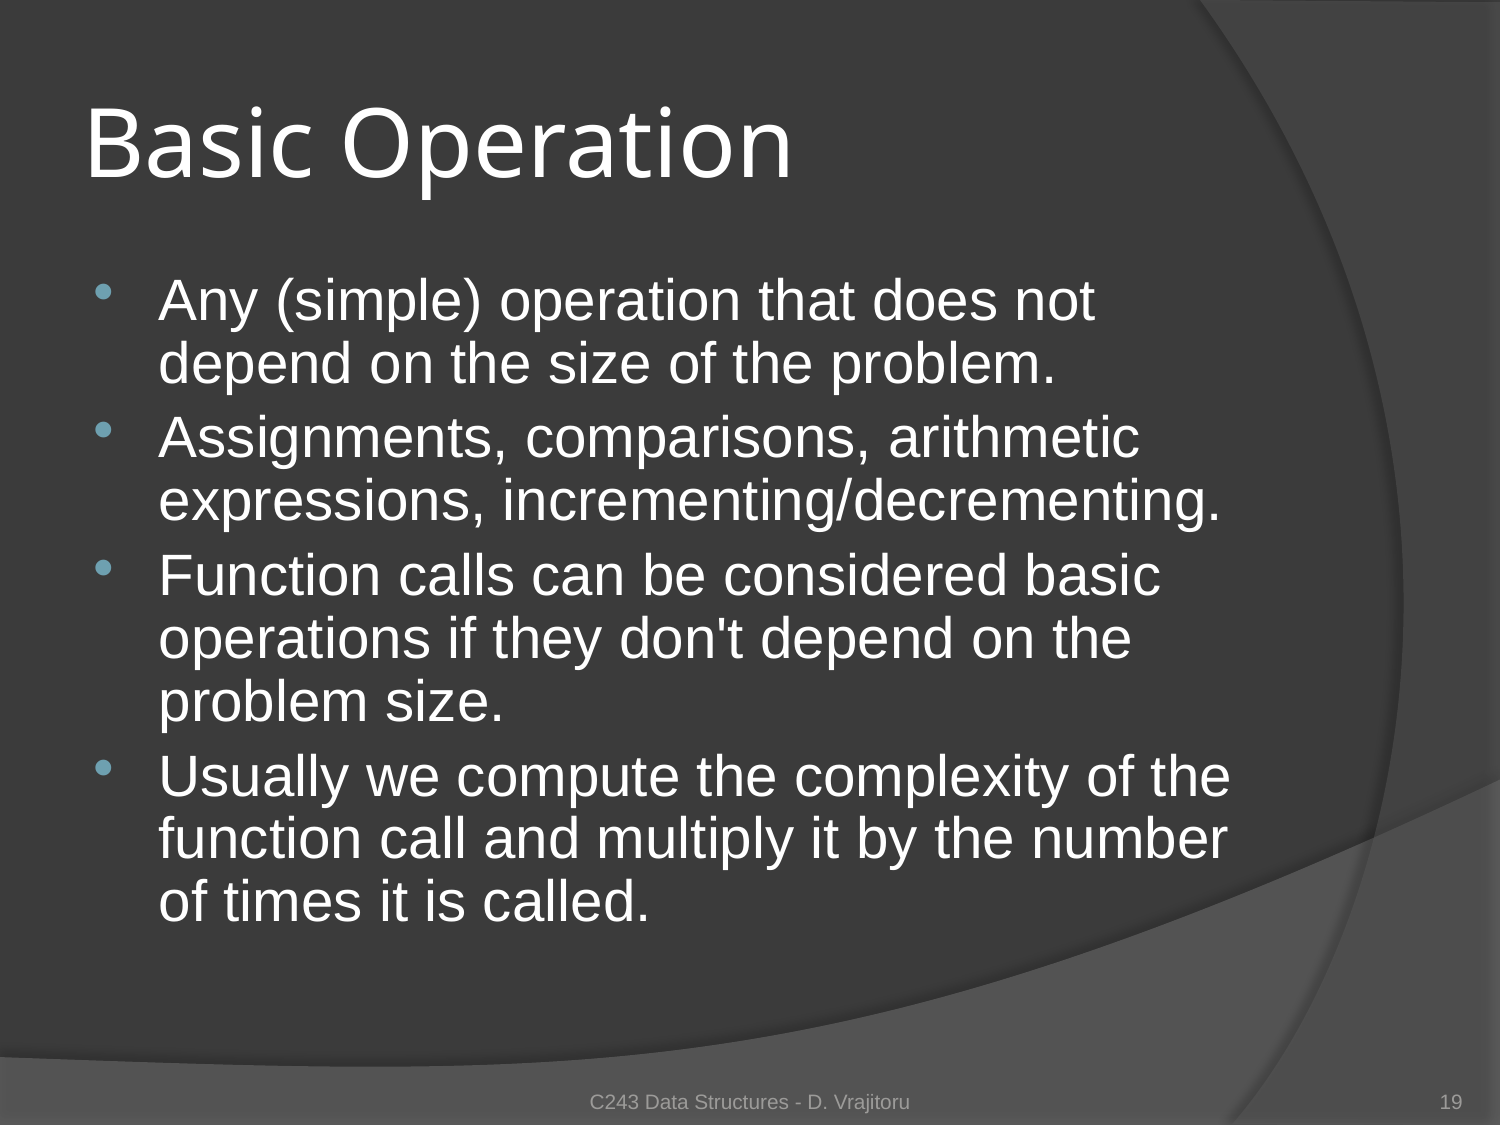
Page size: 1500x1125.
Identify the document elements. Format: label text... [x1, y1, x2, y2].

list Any (simple) operation that does not depend on the size of the problem. Assignments, comparisons, arithmetic expressions, incrementing/decrementing. Function calls can be considered basic operations if they don't depend on the problem size. Usually we compute the complexity of the function call and multiply it by the number of times it is called. [75, 262, 1300, 1005]
footer C243 Data Structures - D. Vrajitoru [512, 1053, 988, 1114]
title Basic Operation [75, 45, 1300, 233]
slide_number 19 [1337, 1053, 1463, 1114]
